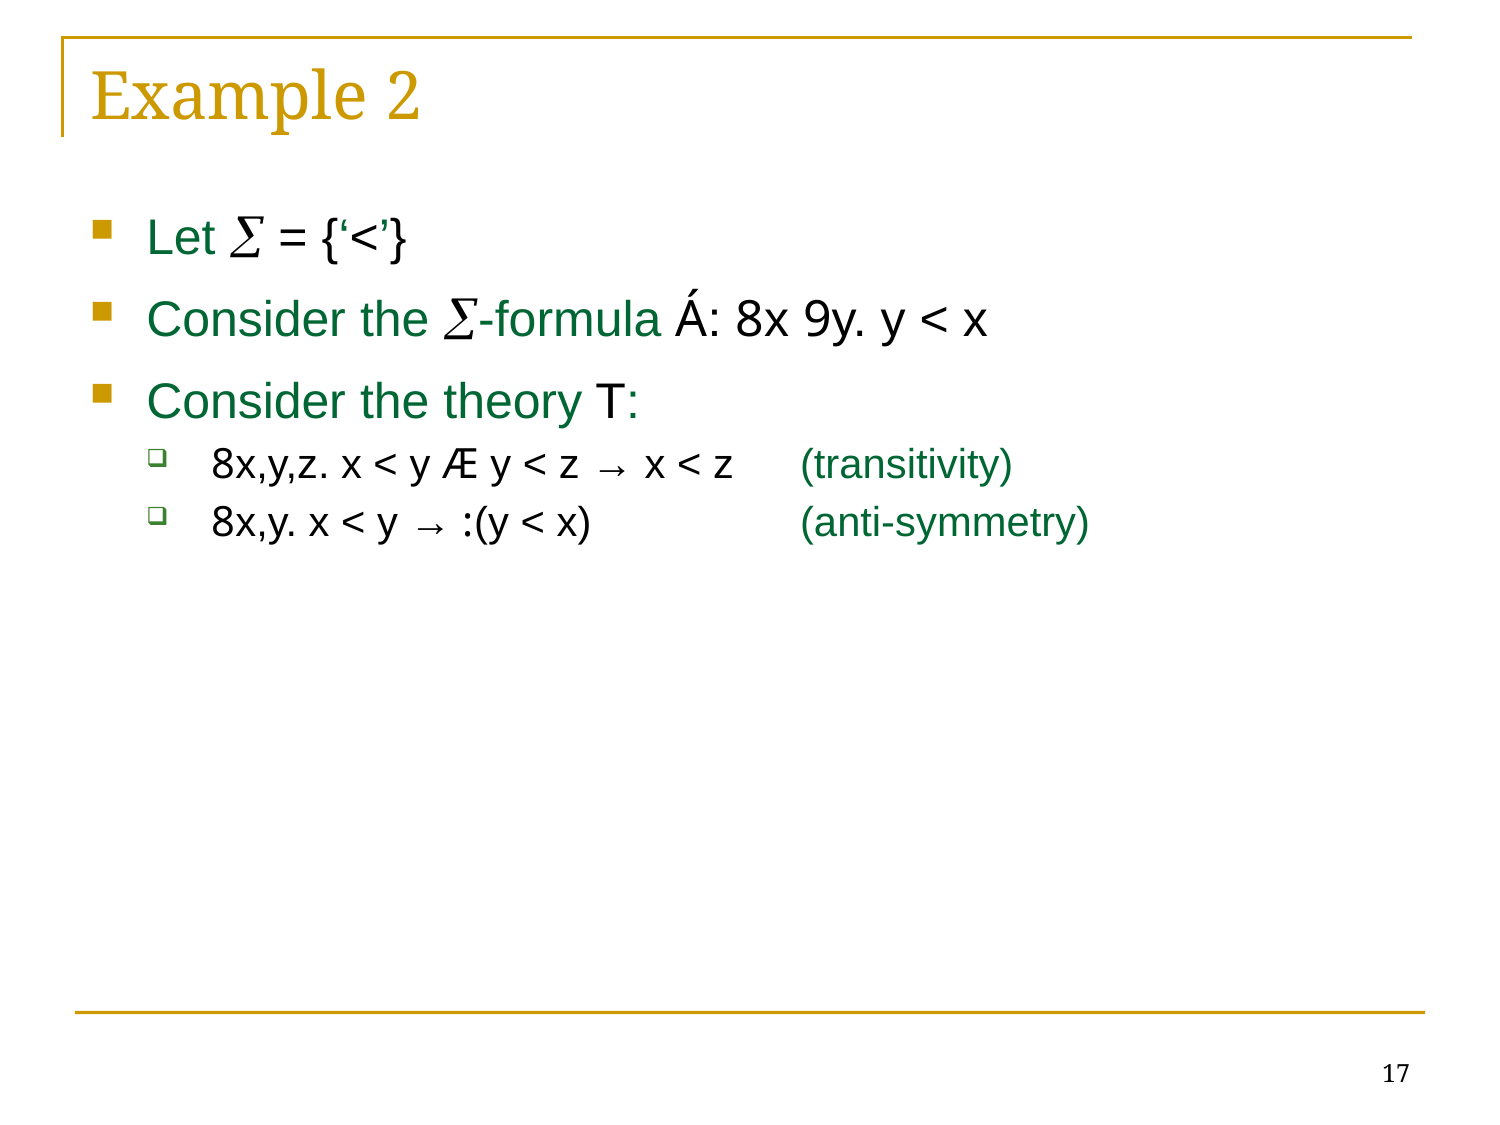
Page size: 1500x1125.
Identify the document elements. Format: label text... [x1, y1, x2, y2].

slide_number 17 [1074, 1023, 1426, 1100]
title Example 2 [74, 45, 1426, 150]
list Let  = {‘<’} Consider the -formula Á: 8x 9y. y < x Consider the theory T: 8x,y,z. x < y Æ y < z → x < z (transitivity) 8x,y. x < y → :(y < x) (anti-symmetry) [74, 184, 1426, 1006]
